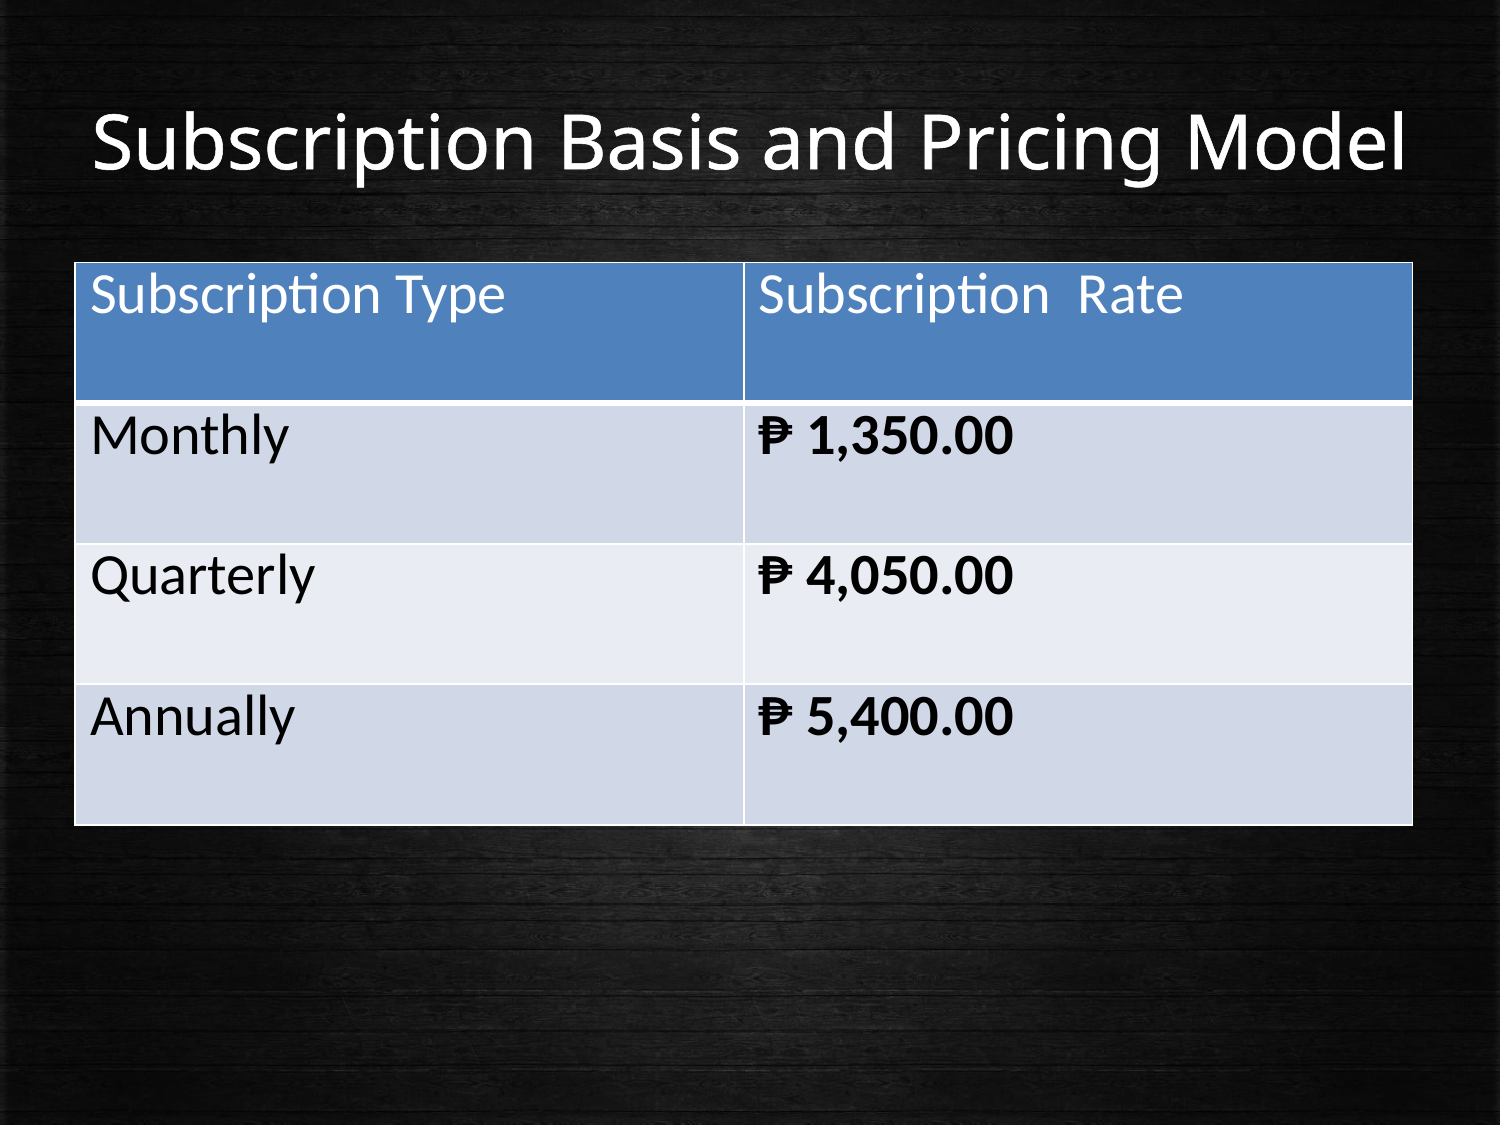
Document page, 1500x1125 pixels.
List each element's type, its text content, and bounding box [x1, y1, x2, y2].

table_cell ₱ 1,350.00 [745, 406, 1412, 543]
title Subscription Basis and Pricing Model [75, 45, 1425, 233]
table_header Subscription Rate [745, 263, 1412, 400]
table_header Subscription Type [76, 263, 743, 400]
table_cell Monthly [76, 406, 743, 543]
table_cell Quarterly [76, 545, 743, 683]
table_cell Annually [76, 685, 743, 824]
table_cell ₱ 5,400.00 [745, 685, 1412, 824]
table_cell ₱ 4,050.00 [745, 545, 1412, 683]
picture [0, 0, 1500, 1125]
